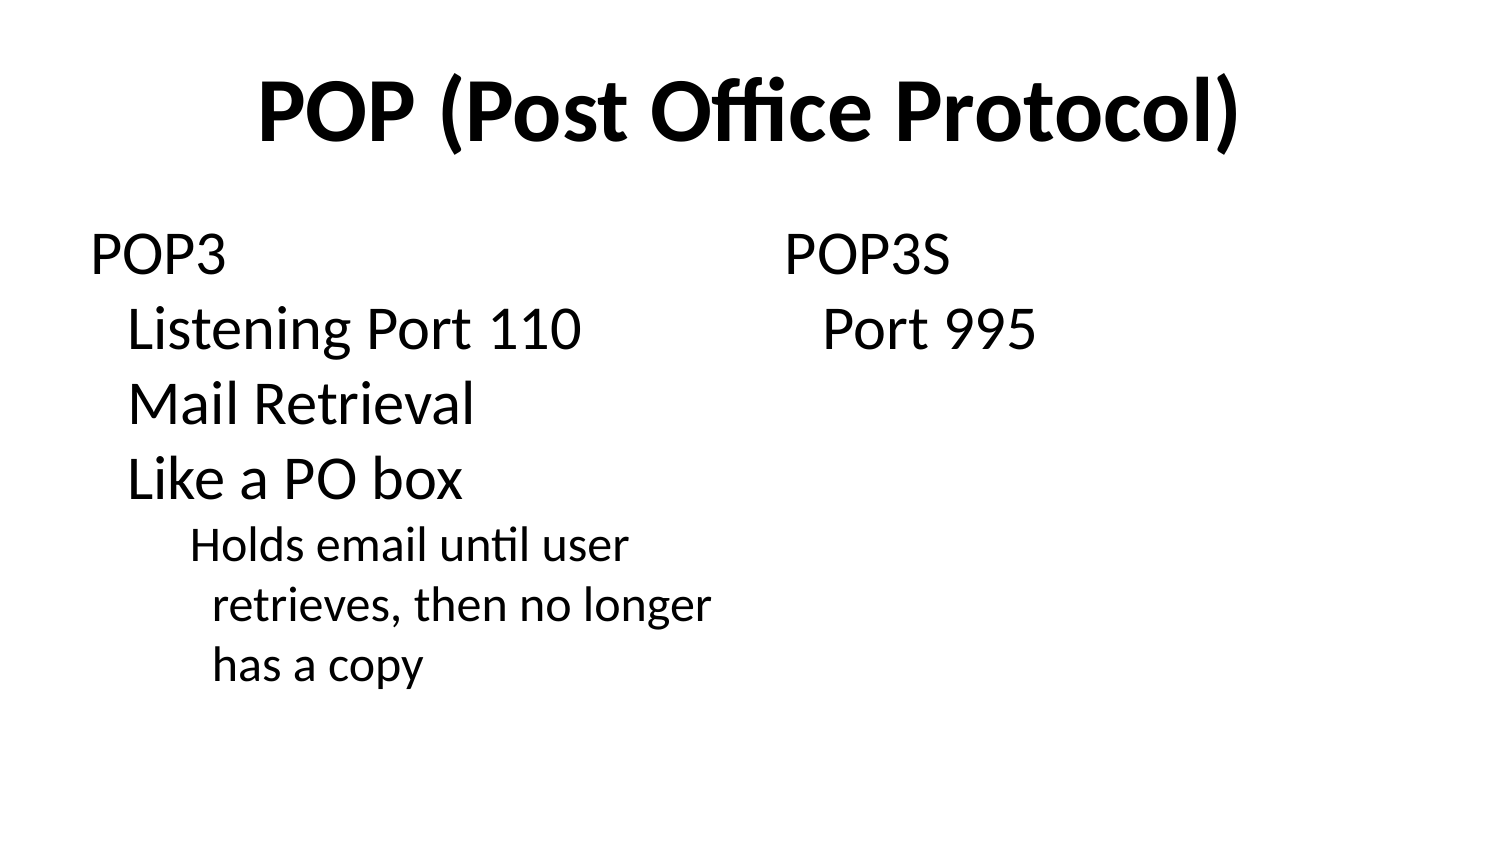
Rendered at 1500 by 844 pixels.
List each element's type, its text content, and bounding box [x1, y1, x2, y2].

list POP3 Listening Port 110 Mail Retrieval Like a PO box Holds email until user retrieves, then no longer has a copy [75, 196, 731, 808]
list POP3S Port 995 [769, 196, 1425, 808]
title POP (Post Office Protocol) [75, 33, 1425, 175]
